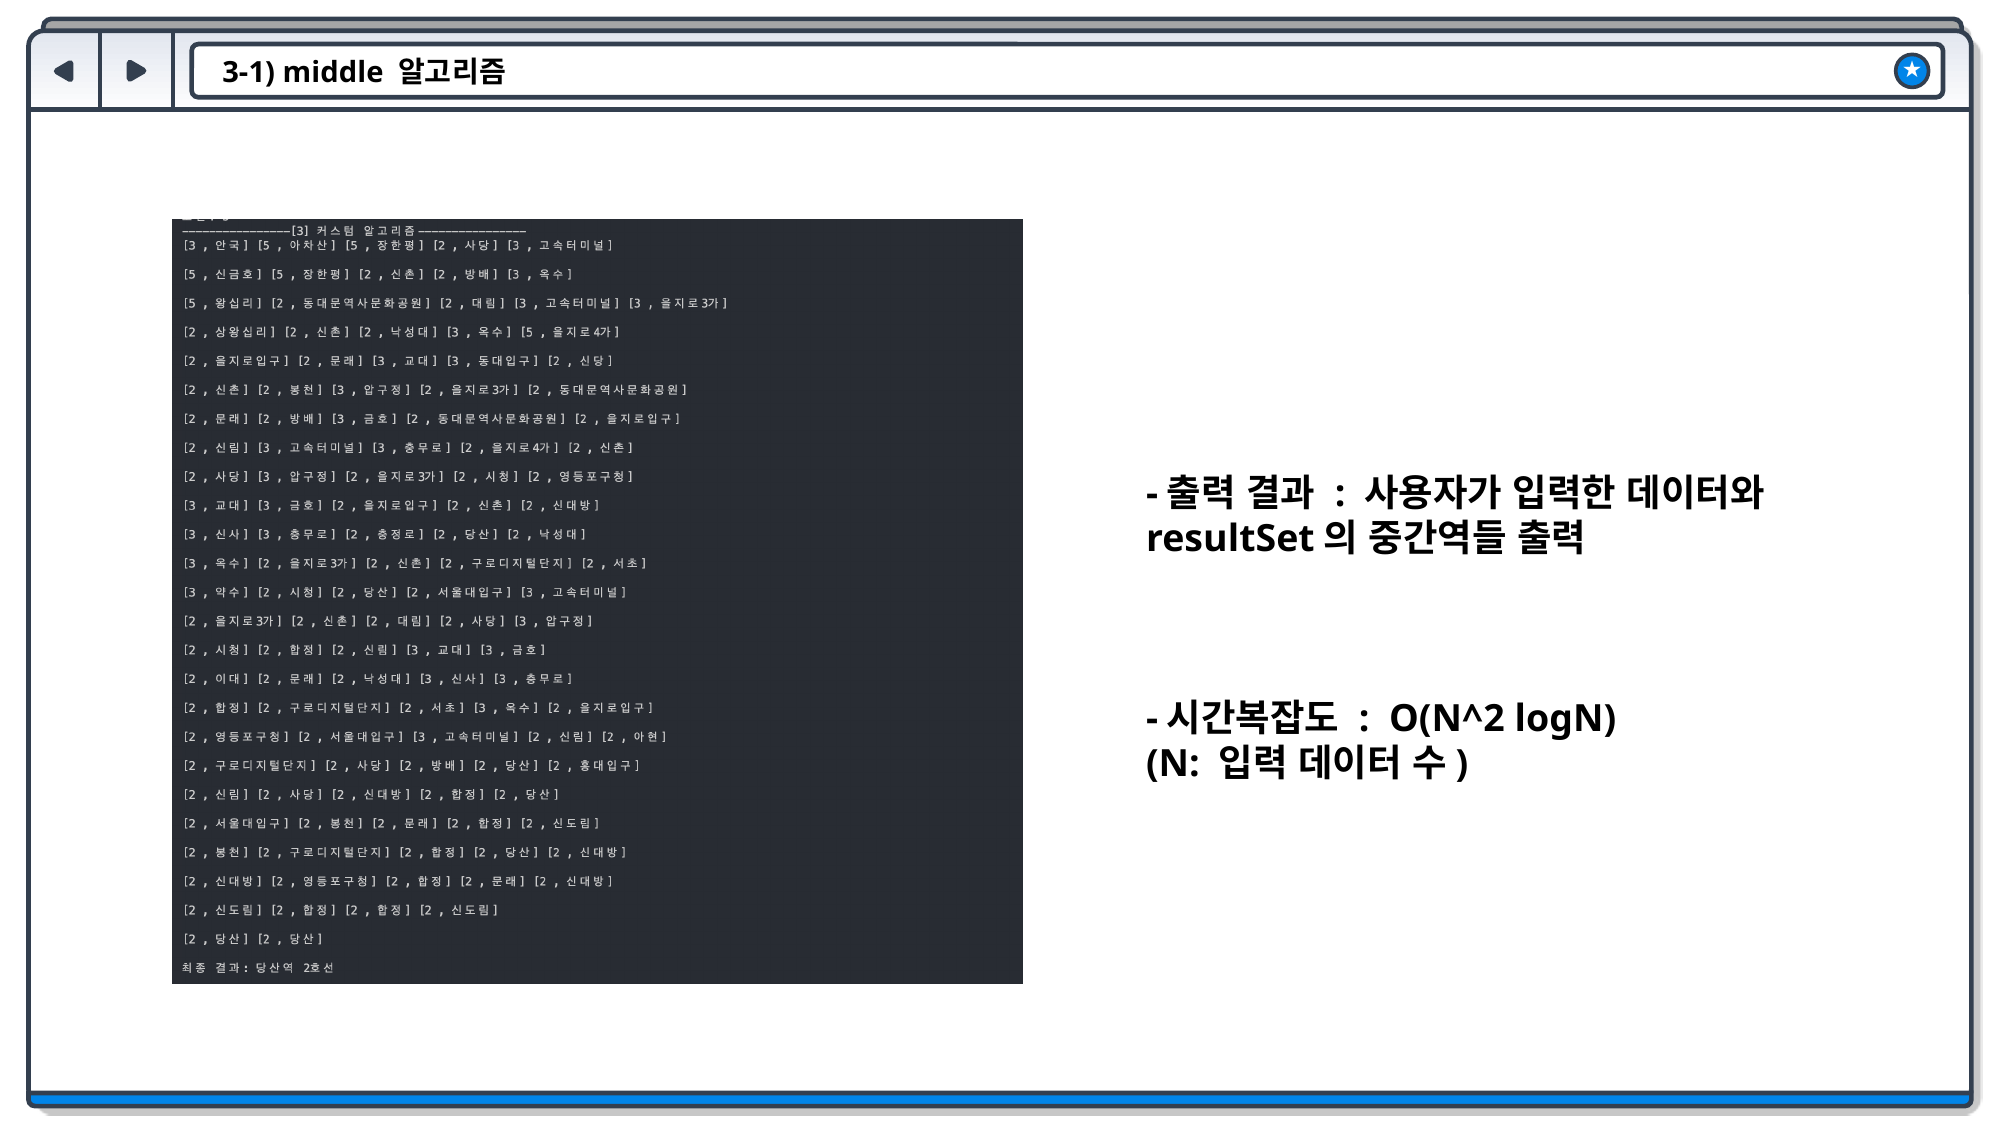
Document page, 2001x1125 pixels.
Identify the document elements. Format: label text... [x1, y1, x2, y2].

text_box 3-1) middle 알고리즘 [190, 43, 1945, 99]
text_box ★ [1894, 53, 1930, 89]
text_box [27, 29, 1973, 1091]
text_box [128, 62, 143, 69]
text_box [55, 62, 72, 80]
picture [172, 219, 1023, 984]
text_box [128, 70, 145, 80]
text_box -출력 결과 : 사용자가 입력한 데이터와 resultSet의 중간역들 출력 -시간복잡도 : O(N^2 logN) (N: 입력 데이터 수) [1131, 461, 1828, 791]
text_box [27, 1091, 1973, 1108]
text_box [42, 17, 1963, 31]
